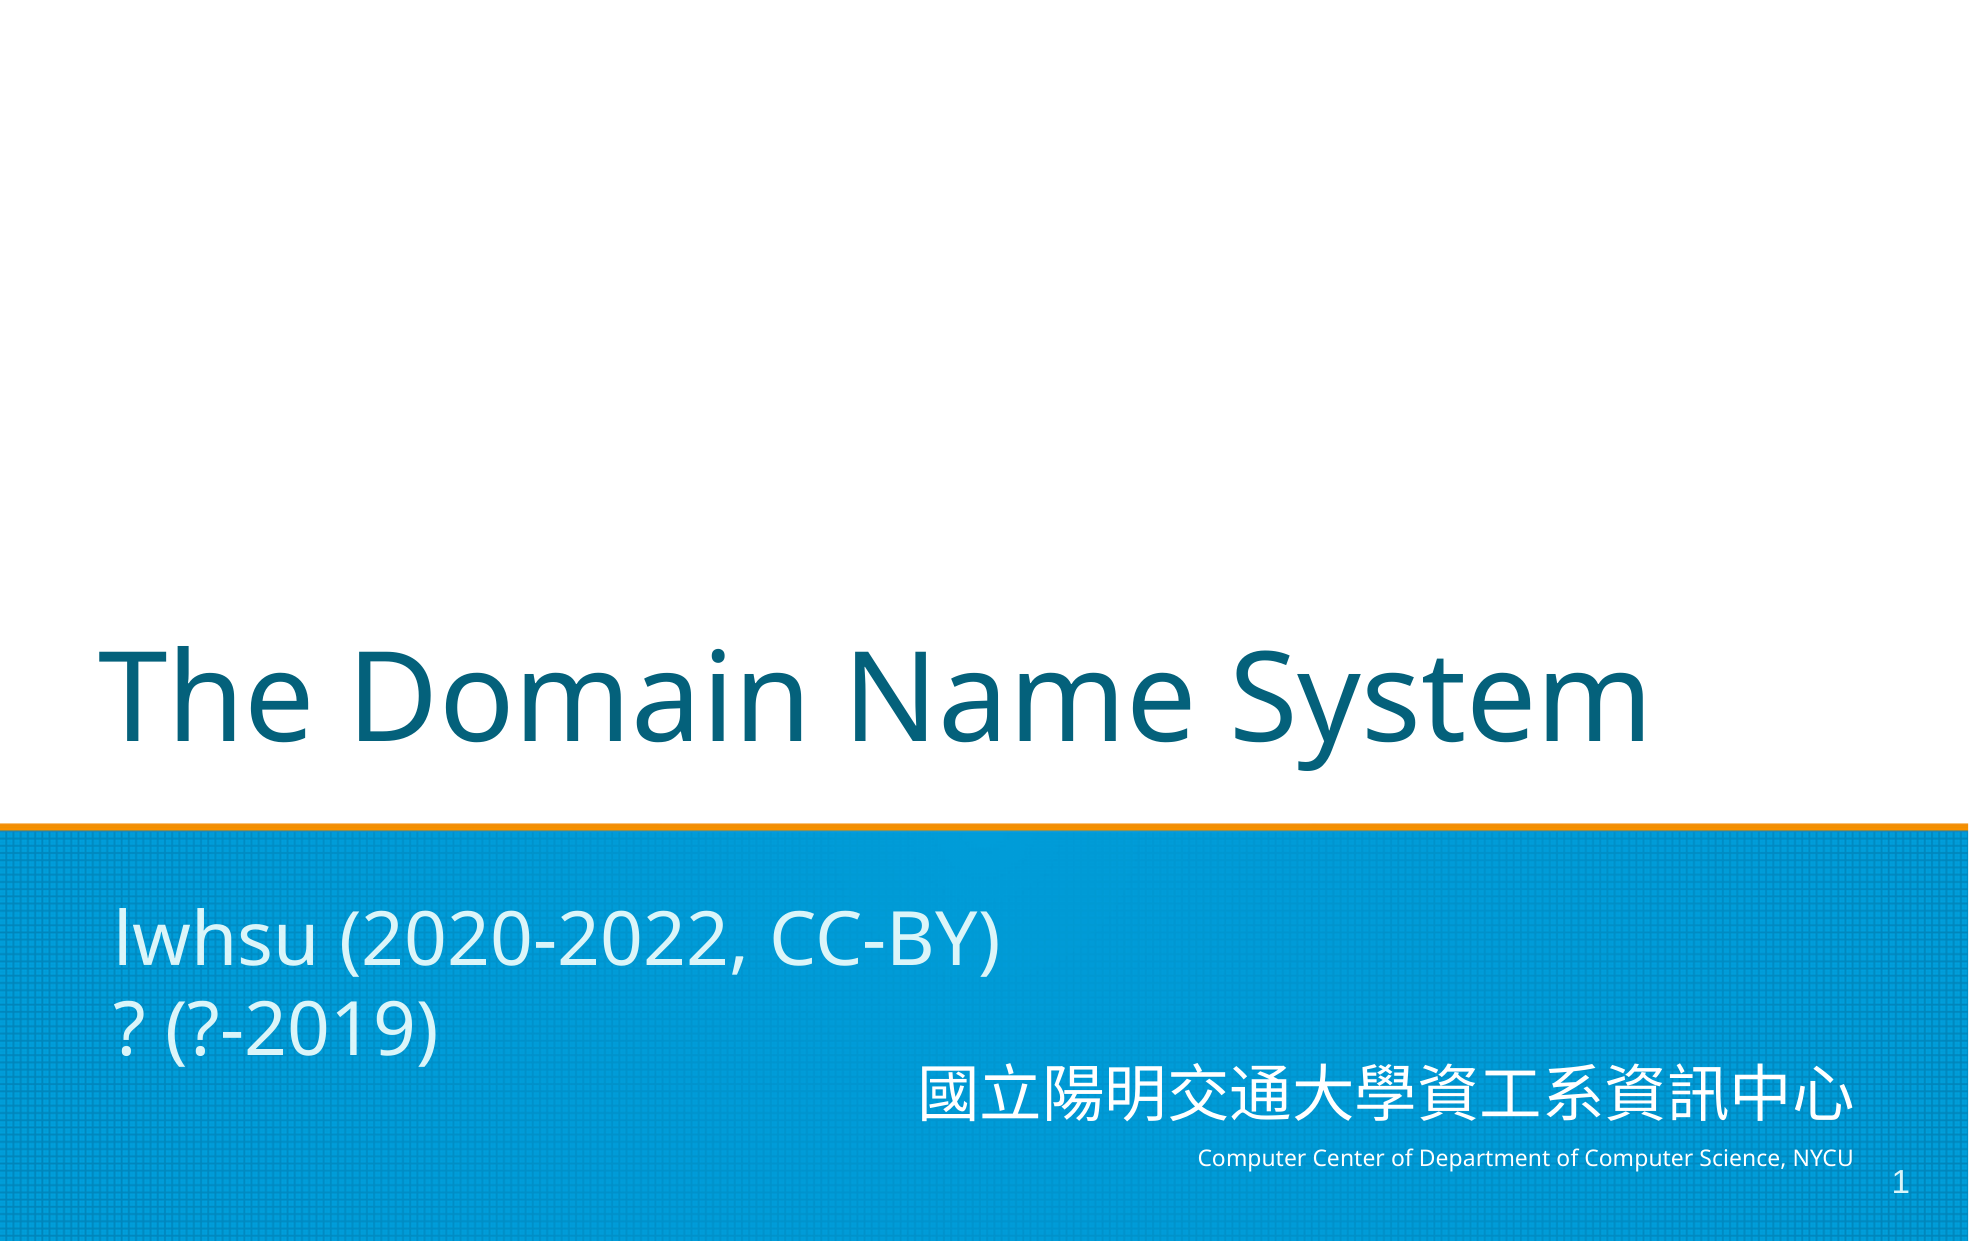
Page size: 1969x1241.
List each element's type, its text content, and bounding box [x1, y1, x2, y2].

title The Domain Name System [98, 559, 1870, 767]
subtitle lwhsu (2020-2022, CC-BY) ? (?-2019) [98, 875, 1783, 1103]
picture [0, 0, 1969, 831]
slide_number 1 [1841, 1145, 1960, 1241]
